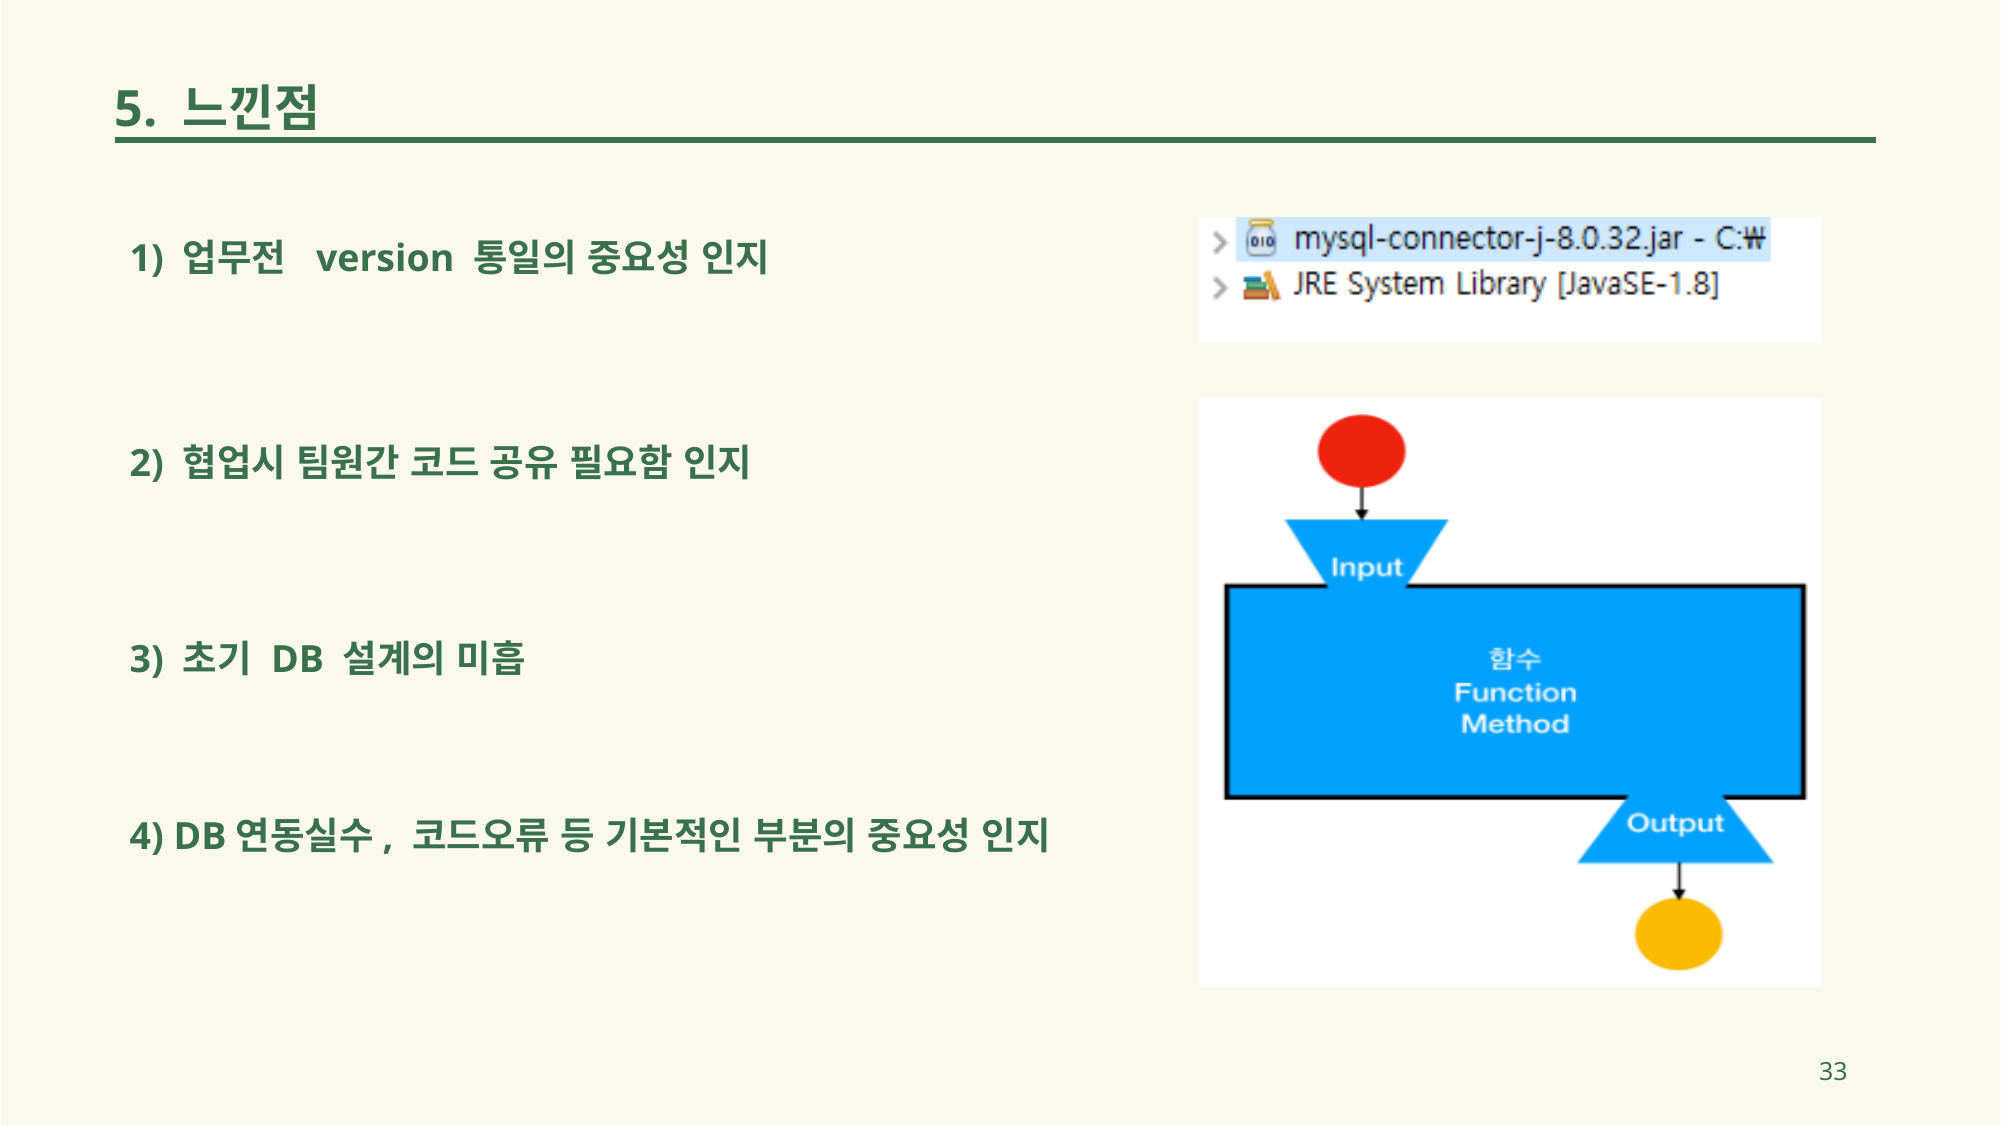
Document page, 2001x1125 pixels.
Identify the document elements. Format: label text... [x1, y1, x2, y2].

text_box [114, 203, 1216, 865]
text_box 5. 느낀점 [99, 38, 806, 144]
picture [0, 0, 2001, 1125]
slide_number 33 [1412, 1042, 1863, 1103]
